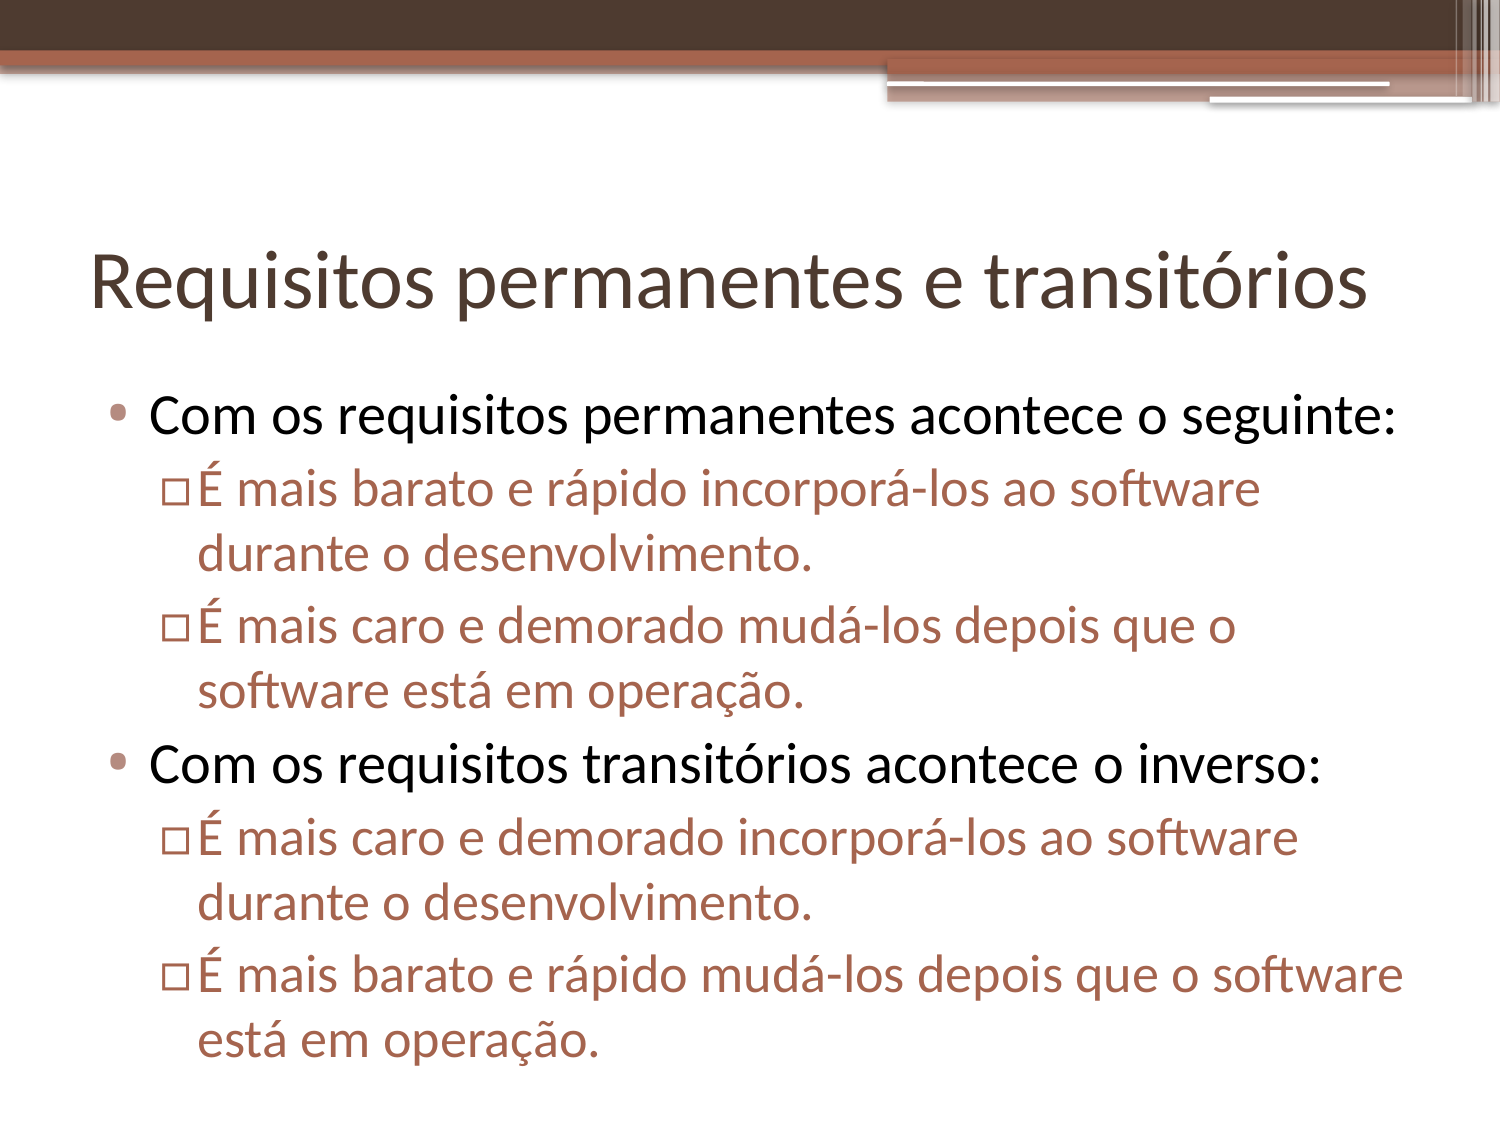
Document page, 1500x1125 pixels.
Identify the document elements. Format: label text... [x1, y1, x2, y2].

list Com os requisitos permanentes acontece o seguinte: É mais barato e rápido incorporá-los ao software durante o desenvolvimento. É mais caro e demorado mudá-los depois que o software está em operação. Com os requisitos transitórios acontece o inverso: É mais caro e demorado incorporá-los ao software durante o desenvolvimento. É mais barato e rápido mudá-los depois que o software está em operação. [75, 368, 1425, 1079]
title Requisitos permanentes e transitórios [75, 187, 1425, 363]
